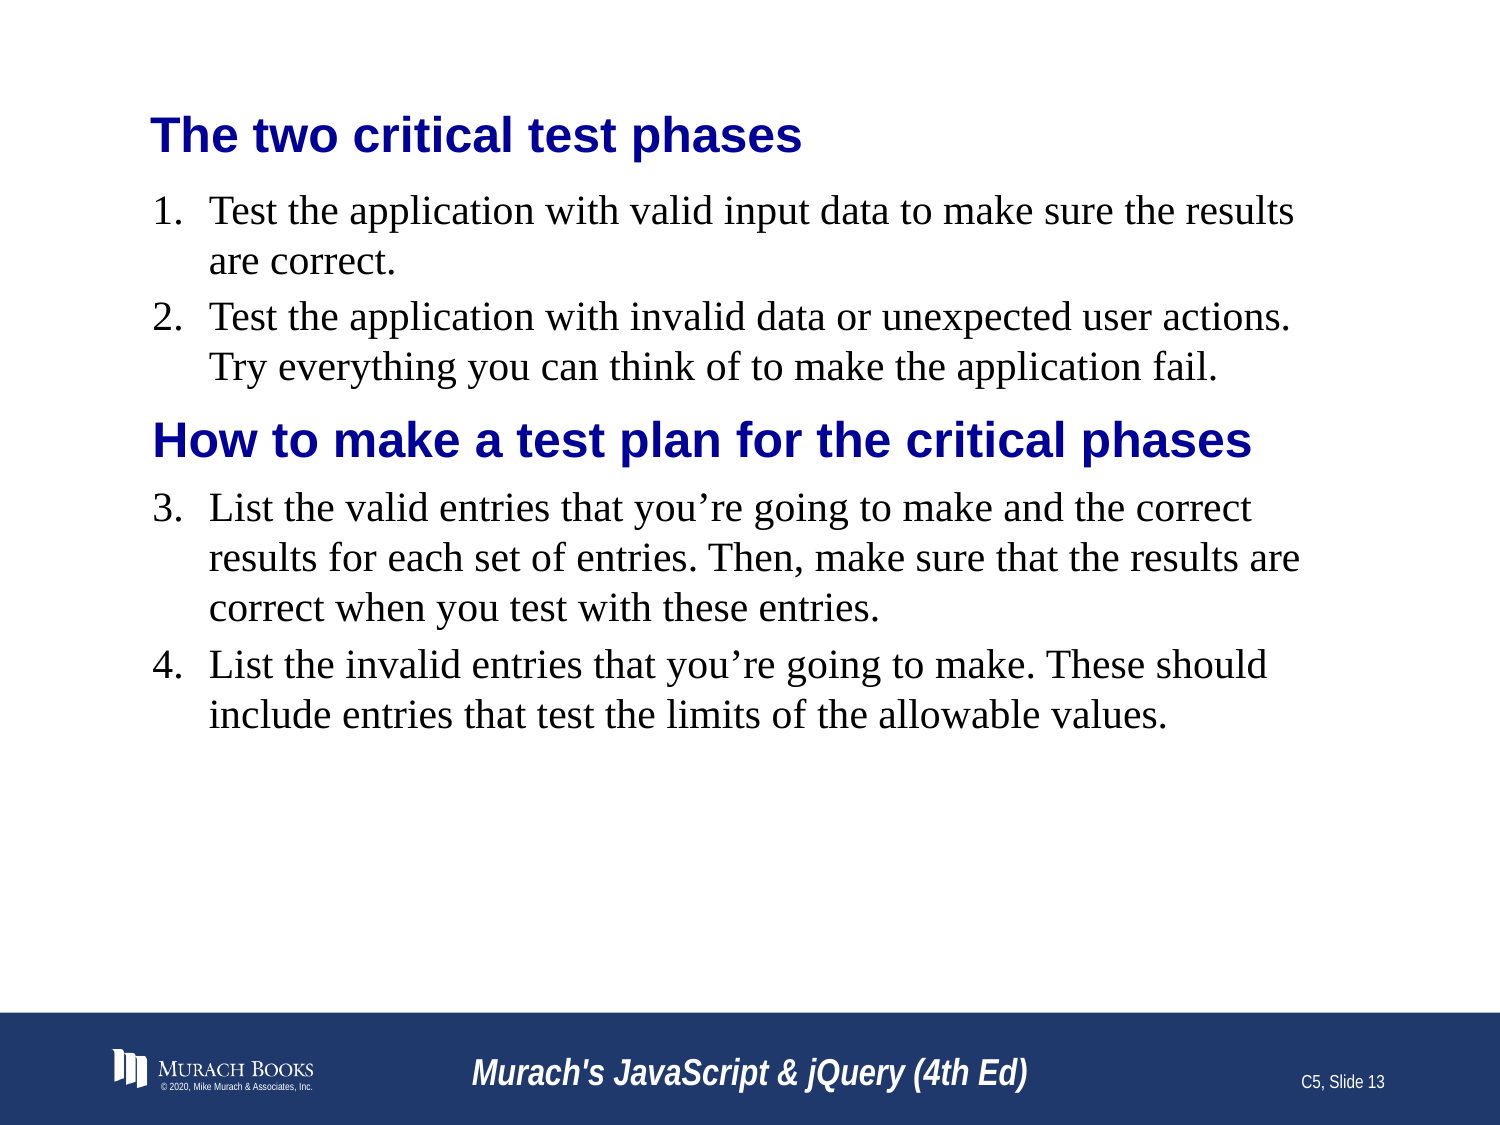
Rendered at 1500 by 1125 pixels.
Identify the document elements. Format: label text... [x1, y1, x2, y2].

slide_number Murach's JavaScript & jQuery (4th Ed) [463, 1025, 1050, 1100]
footer © 2020, Mike Murach & Associates, Inc. [12, 1025, 463, 1100]
title The two critical test phases [150, 102, 1350, 164]
list Test the application with valid input data to make sure the results are correct. Test the application with invalid data or unexpected user actions. Try everything you can think of to make the application fail. How to make a test plan for the critical phases List the valid entries that you’re going to make and the correct results for each set of entries. Then, make sure that the results are correct when you test with these entries. List the invalid entries that you’re going to make. These should include entries that test the limits of the allowable values. [137, 174, 1375, 975]
slide_number C5, Slide 13 [1087, 1025, 1400, 1100]
